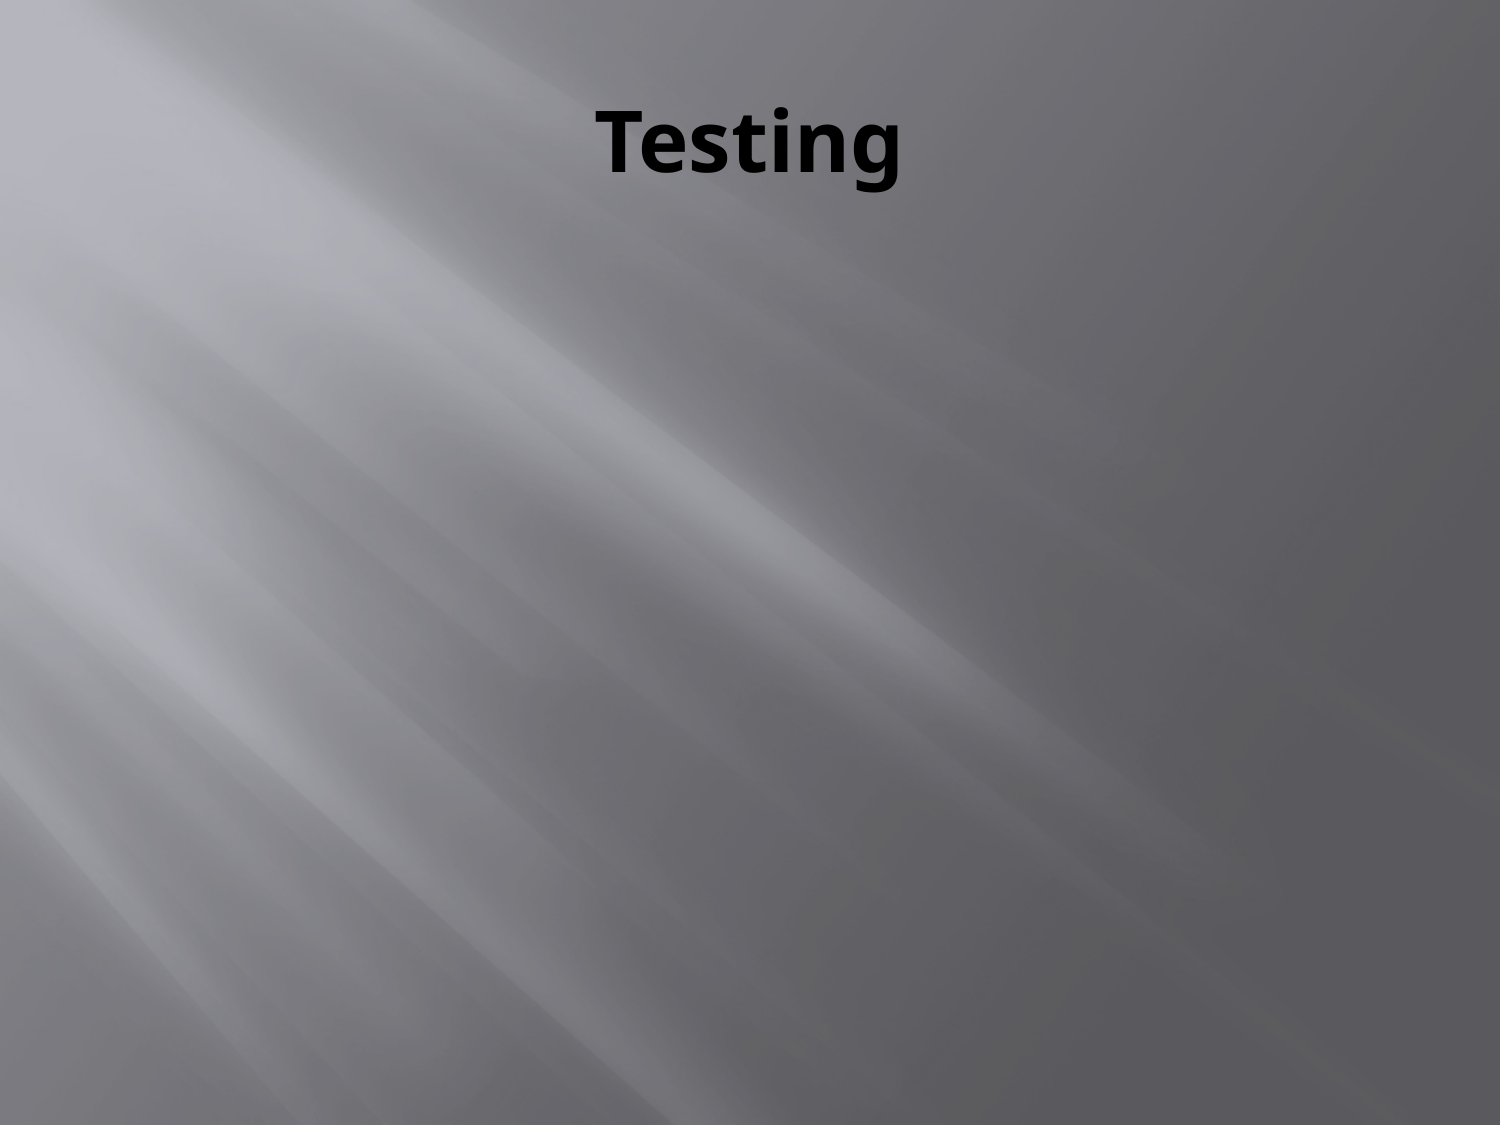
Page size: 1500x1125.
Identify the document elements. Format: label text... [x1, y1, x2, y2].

title Testing [75, 45, 1425, 233]
